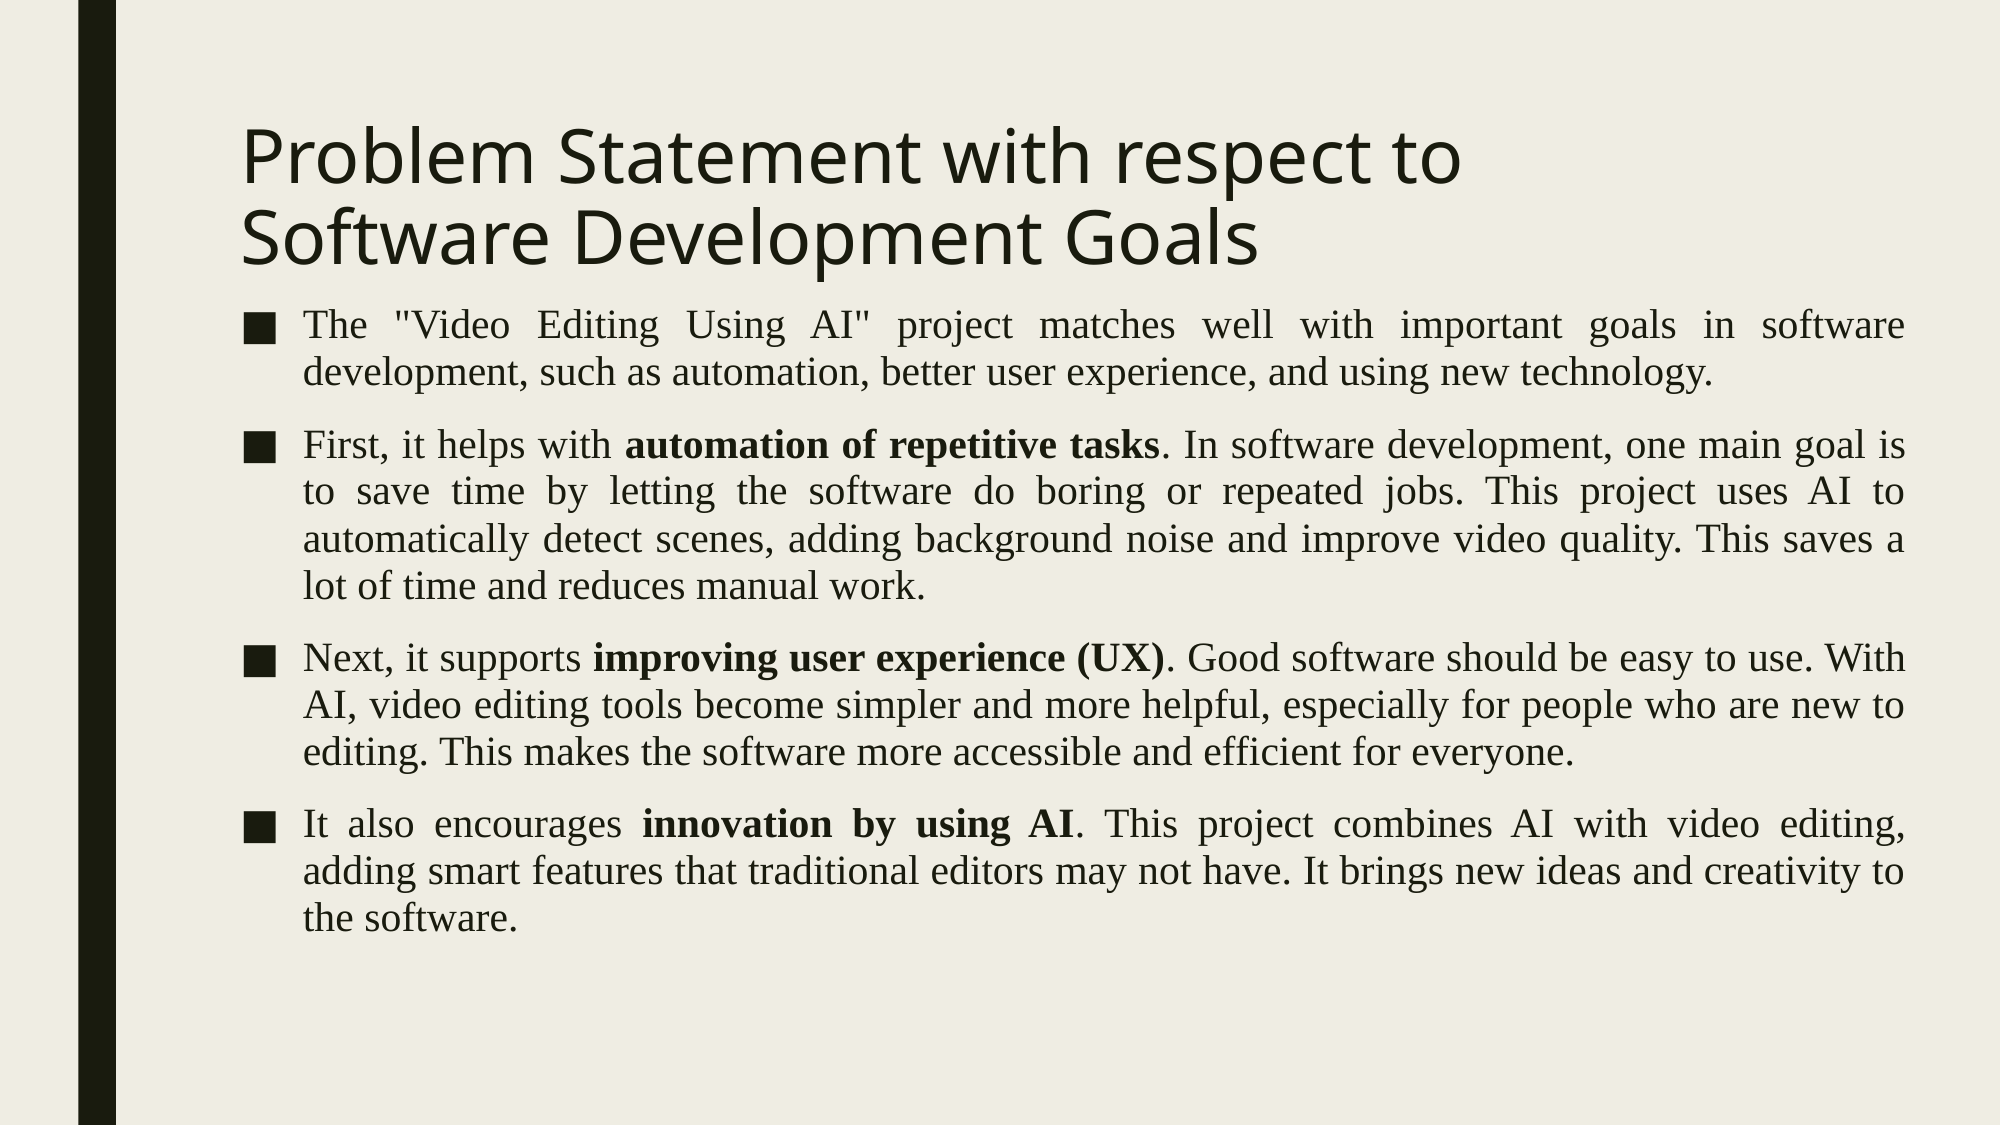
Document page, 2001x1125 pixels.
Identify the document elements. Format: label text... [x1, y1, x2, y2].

title Problem Statement with respect to Software Development Goals [225, 112, 1800, 293]
list The "Video Editing Using AI" project matches well with important goals in software development, such as automation, better user experience, and using new technology. First, it helps with automation of repetitive tasks. In software development, one main goal is to save time by letting the software do boring or repeated jobs. This project uses AI to automatically detect scenes, adding background noise and improve video quality. This saves a lot of time and reduces manual work. Next, it supports improving user experience (UX). Good software should be easy to use. With AI, video editing tools become simpler and more helpful, especially for people who are new to editing. This makes the software more accessible and efficient for everyone. It also encourages innovation by using AI. This project combines AI with video editing, adding smart features that traditional editors may not have. It brings new ideas and creativity to the software. [225, 293, 1922, 1104]
